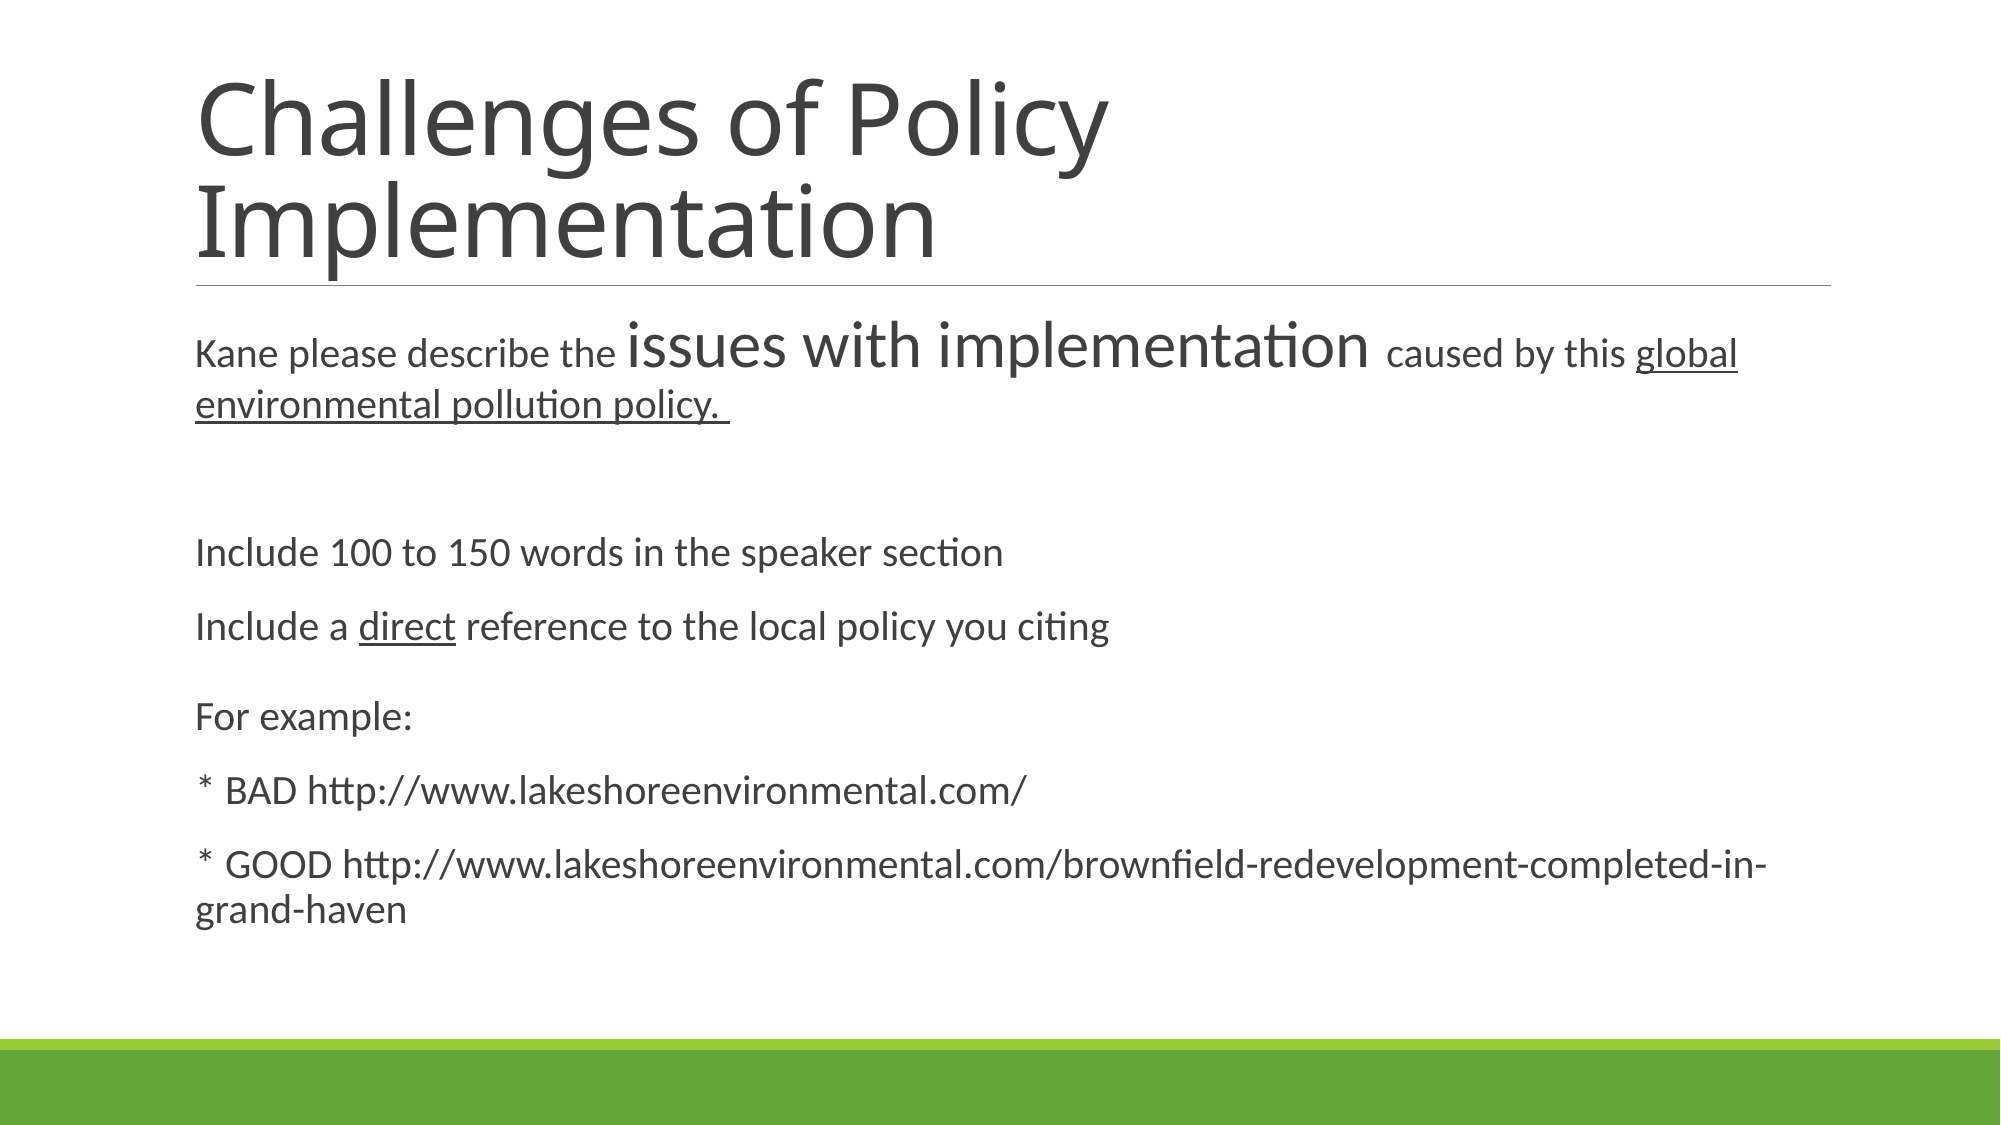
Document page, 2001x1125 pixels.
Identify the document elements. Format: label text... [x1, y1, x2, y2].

title Challenges of Policy Implementation [180, 47, 1830, 285]
list Kane please describe the issues with implementation caused by this global environmental pollution policy. Include 100 to 150 words in the speaker section Include a direct reference to the local policy you citing For example: * BAD http://www.lakeshoreenvironmental.com/ * GOOD http://www.lakeshoreenvironmental.com/brownfield-redevelopment-completed-in-grand-haven [180, 302, 1830, 963]
